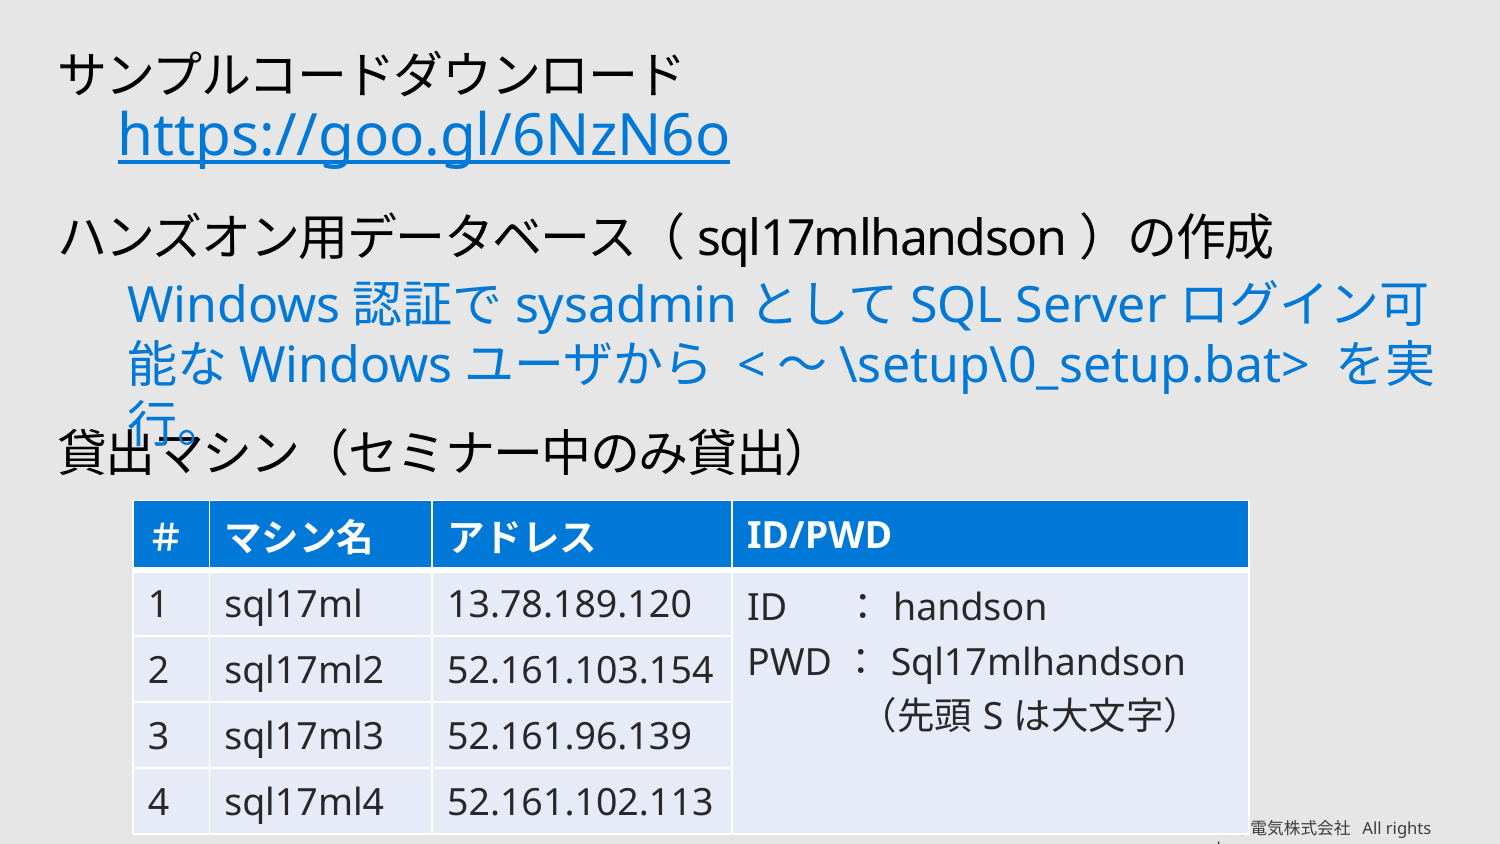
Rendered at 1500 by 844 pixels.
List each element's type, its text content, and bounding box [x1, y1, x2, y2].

text_box Windows認証でsysadminとしてSQL Serverログイン可能なWindowsユーザから <～\setup\0_setup.bat> を実行。 [112, 265, 1456, 460]
table_cell 13.78.189.120 [433, 573, 731, 635]
table_cell 1 [134, 573, 209, 635]
table_cell 52.161.96.139 [433, 703, 731, 767]
table_cell 3 [134, 703, 209, 767]
table_cell sql17ml4 [210, 769, 431, 833]
table_cell sql17ml [210, 573, 431, 635]
text_box https://goo.gl/6NzN6o [102, 89, 746, 184]
table_cell 52.161.102.113 [433, 769, 731, 833]
table_cell 4 [134, 769, 209, 833]
table_cell sql17ml2 [210, 637, 431, 701]
table_cell 52.161.103.154 [433, 637, 731, 701]
table_header ID/PWD [733, 501, 1248, 567]
title サンプルコードダウンロード ハンズオン用データベース（sql17mlhandson）の作成 貸出マシン（セミナー中のみ貸出） [33, 35, 1468, 147]
table_header ＃ [134, 501, 209, 567]
table_header マシン名 [210, 501, 431, 567]
table_cell sql17ml3 [210, 703, 431, 767]
table_cell ID ：handson PWD：Sql17mlhandson （先頭Sは大文字） [733, 573, 1248, 833]
table_header アドレス [433, 501, 731, 567]
table_cell 2 [134, 637, 209, 701]
